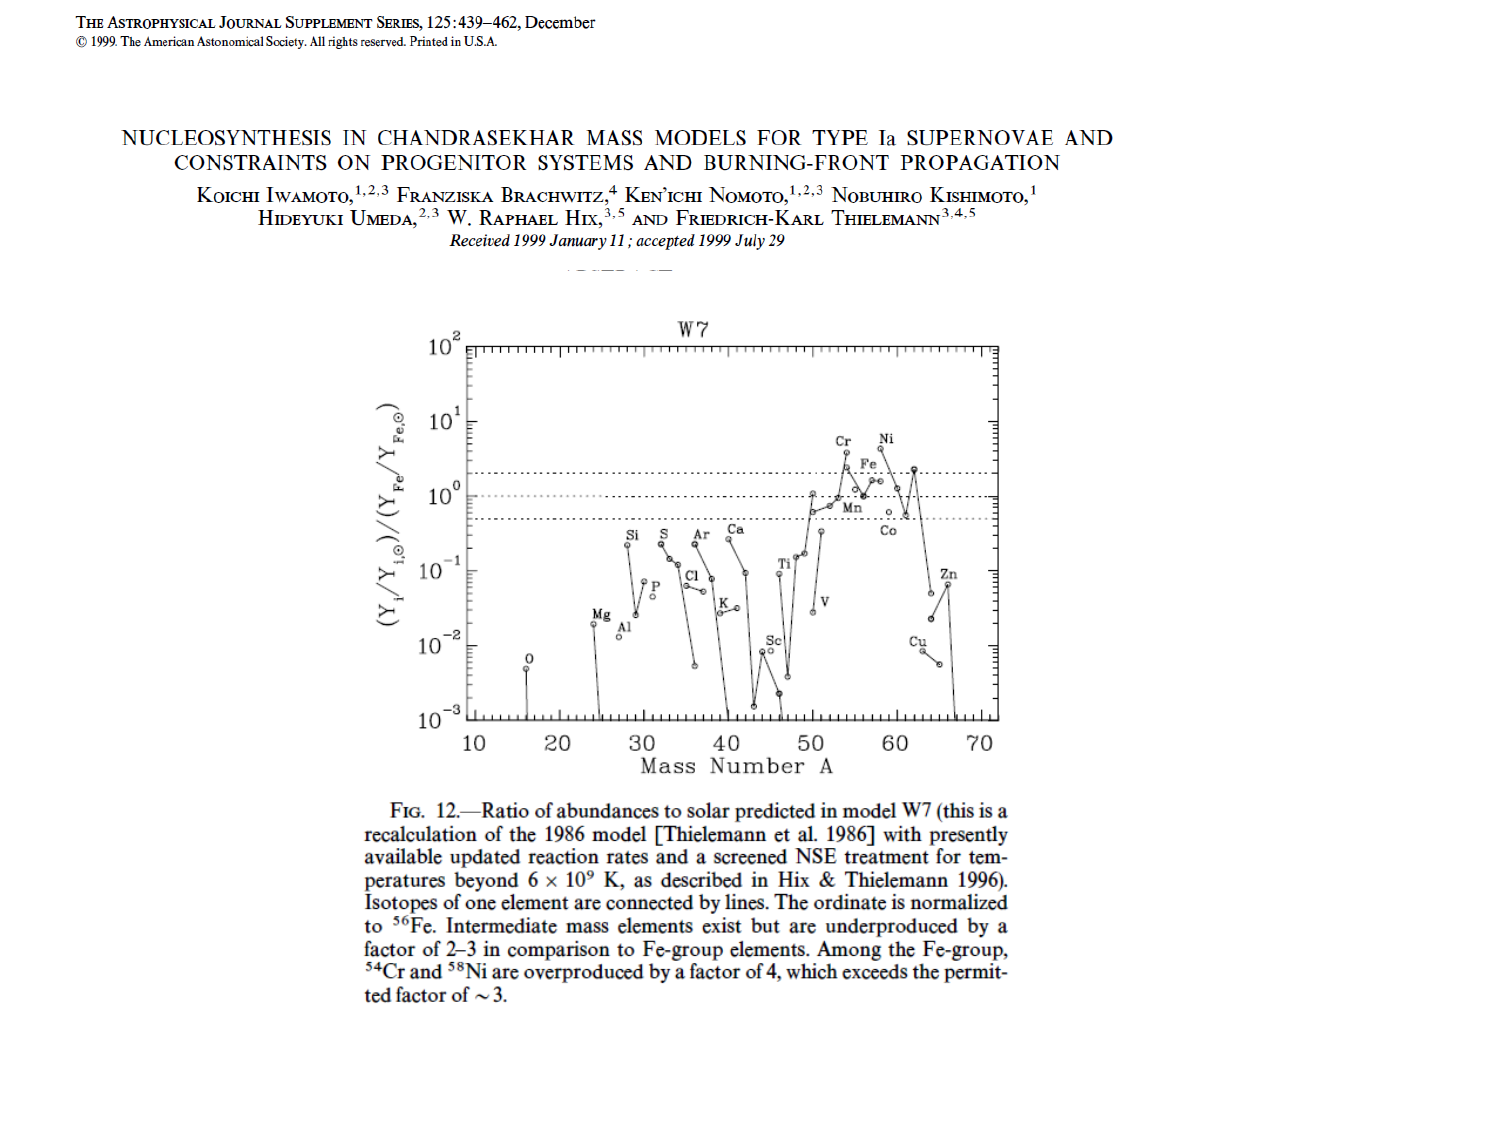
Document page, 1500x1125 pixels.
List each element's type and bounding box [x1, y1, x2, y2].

picture [324, 299, 1042, 1051]
picture [49, 0, 1150, 271]
